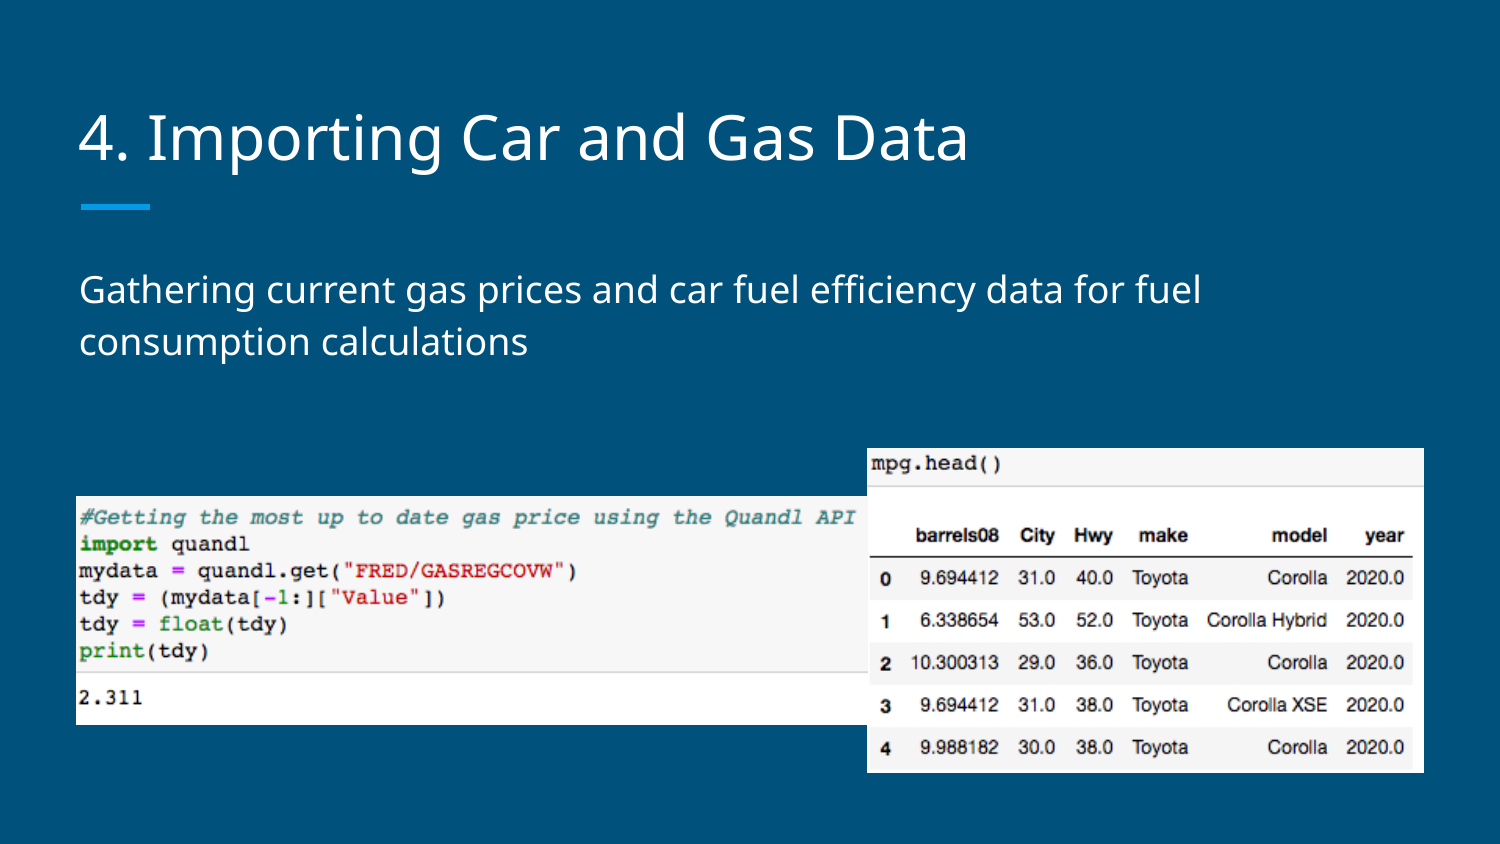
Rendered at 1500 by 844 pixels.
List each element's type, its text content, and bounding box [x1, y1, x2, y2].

picture [77, 449, 1423, 772]
list Gathering current gas prices and car fuel efficiency data for fuel consumption calculations [63, 244, 1437, 750]
title 4. Importing Car and Gas Data [63, 75, 1437, 188]
